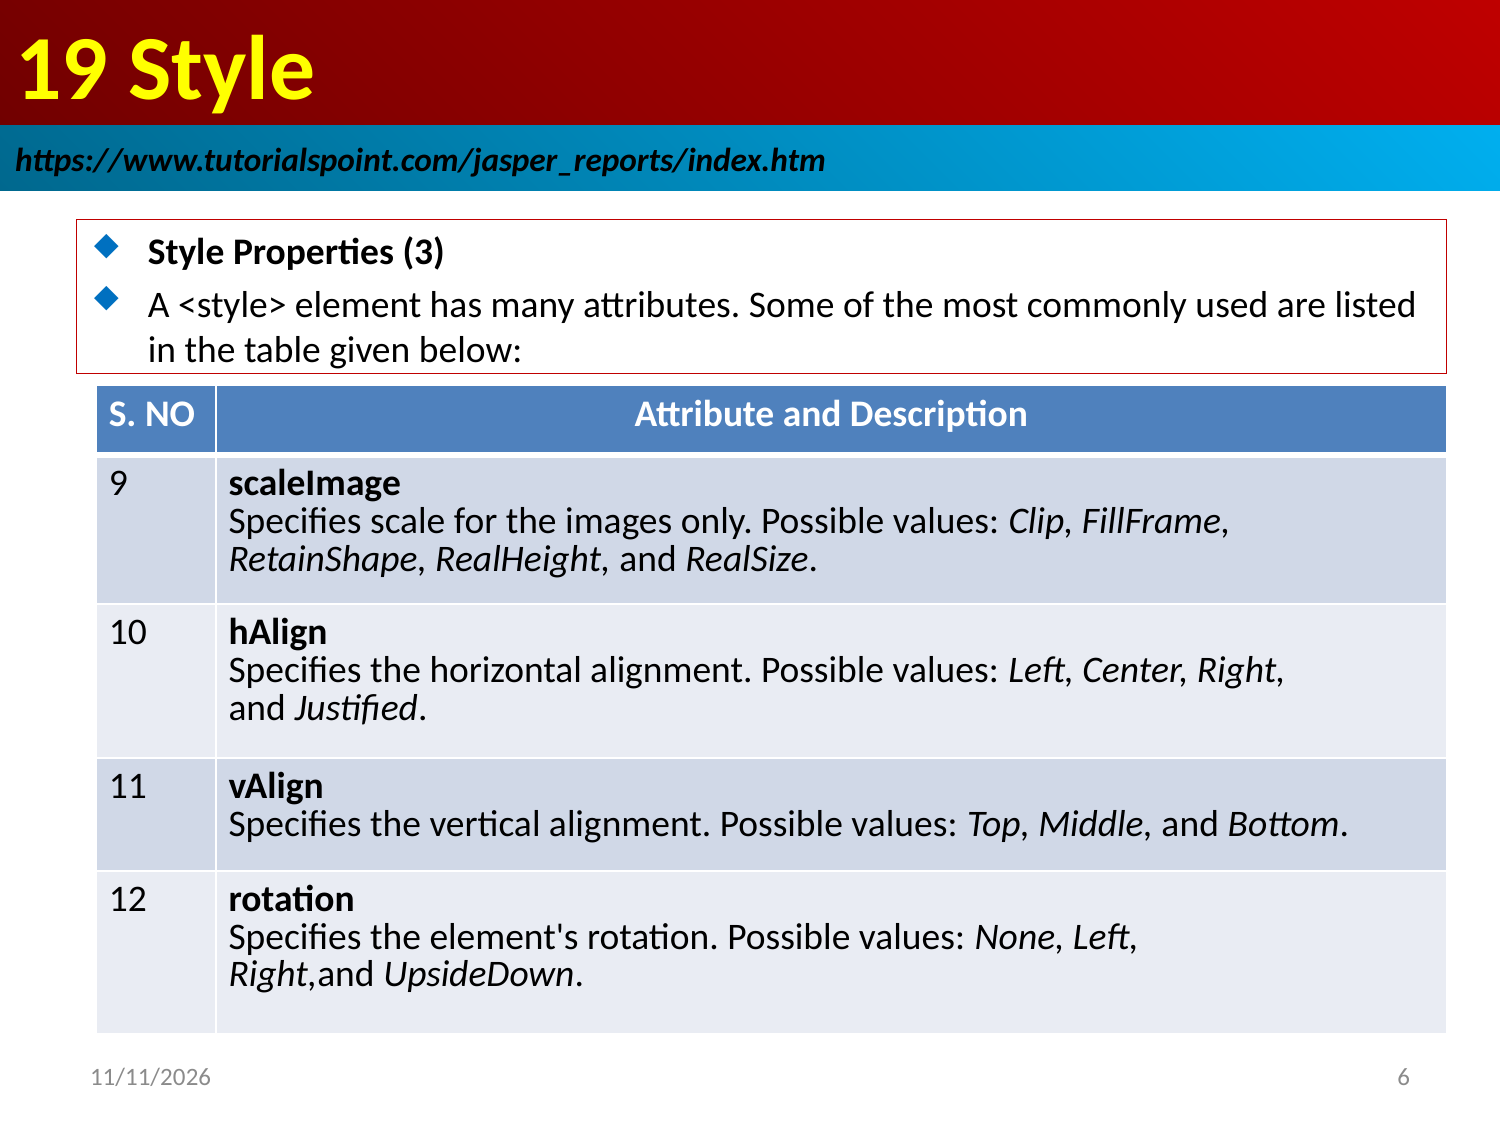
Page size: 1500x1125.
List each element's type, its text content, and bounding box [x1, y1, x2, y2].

title 19 Style [0, 0, 1500, 125]
table_cell rotation Specifies the element's rotation. Possible values: None, Left, Right,and UpsideDown. [217, 872, 1446, 1033]
table_cell vAlign Specifies the vertical alignment. Possible values: Top, Middle, and Bottom. [217, 759, 1446, 870]
text_box https://www.tutorialspoint.com/jasper_reports/index.htm [0, 125, 1500, 191]
table_cell 10 [97, 605, 215, 757]
slide_number 6 [1074, 1042, 1425, 1109]
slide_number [75, 1042, 425, 1109]
table_cell 11 [97, 759, 215, 870]
table_header Attribute and Description [217, 386, 1446, 452]
table_header S. NO [97, 386, 215, 452]
table_cell 9 [97, 458, 215, 603]
table_cell hAlign Specifies the horizontal alignment. Possible values: Left, Center, Right, and Justified. [217, 605, 1446, 757]
subtitle Style Properties (3) A <style> element has many attributes. Some of the most commonly used are listed in the table given below: [76, 219, 1447, 374]
table_cell scaleImage Specifies scale for the images only. Possible values: Clip, FillFrame, RetainShape, RealHeight, and RealSize. [217, 458, 1446, 603]
table_cell 12 [97, 872, 215, 1033]
